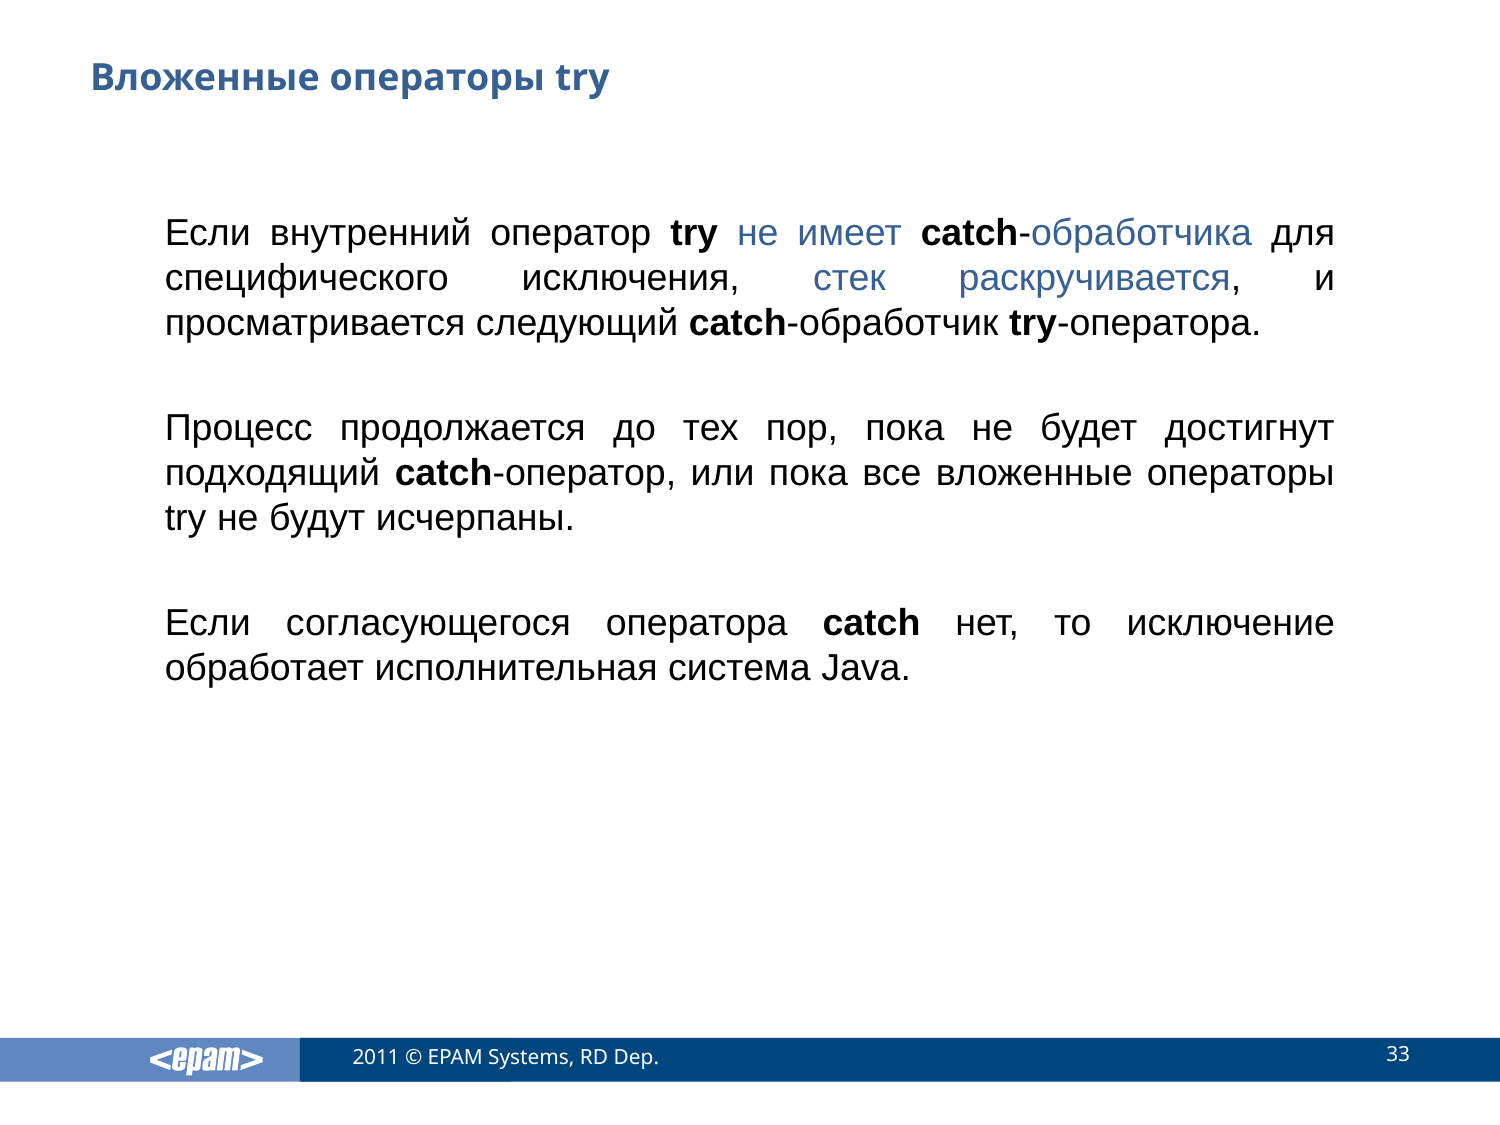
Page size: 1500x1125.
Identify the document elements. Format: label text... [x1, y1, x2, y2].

title Вложенные операторы try [75, 45, 1425, 163]
footer 2011 © EPAM Systems, RD Dep. [337, 1028, 738, 1088]
list Если внутренний оператор try не имеет catch-обработчика для специфического исключения, стек раскручивается, и просматривается следующий catch-обработчик try-оператора. Процесс продолжается до тех пор, пока не будет достигнут подходящий catch-оператор, или пока все вложенные операторы try не будут исчерпаны. Если согласующегося оператора catch нет, то исключение обработает исполнительная система Java. [150, 200, 1350, 988]
slide_number 33 [1262, 1025, 1425, 1085]
